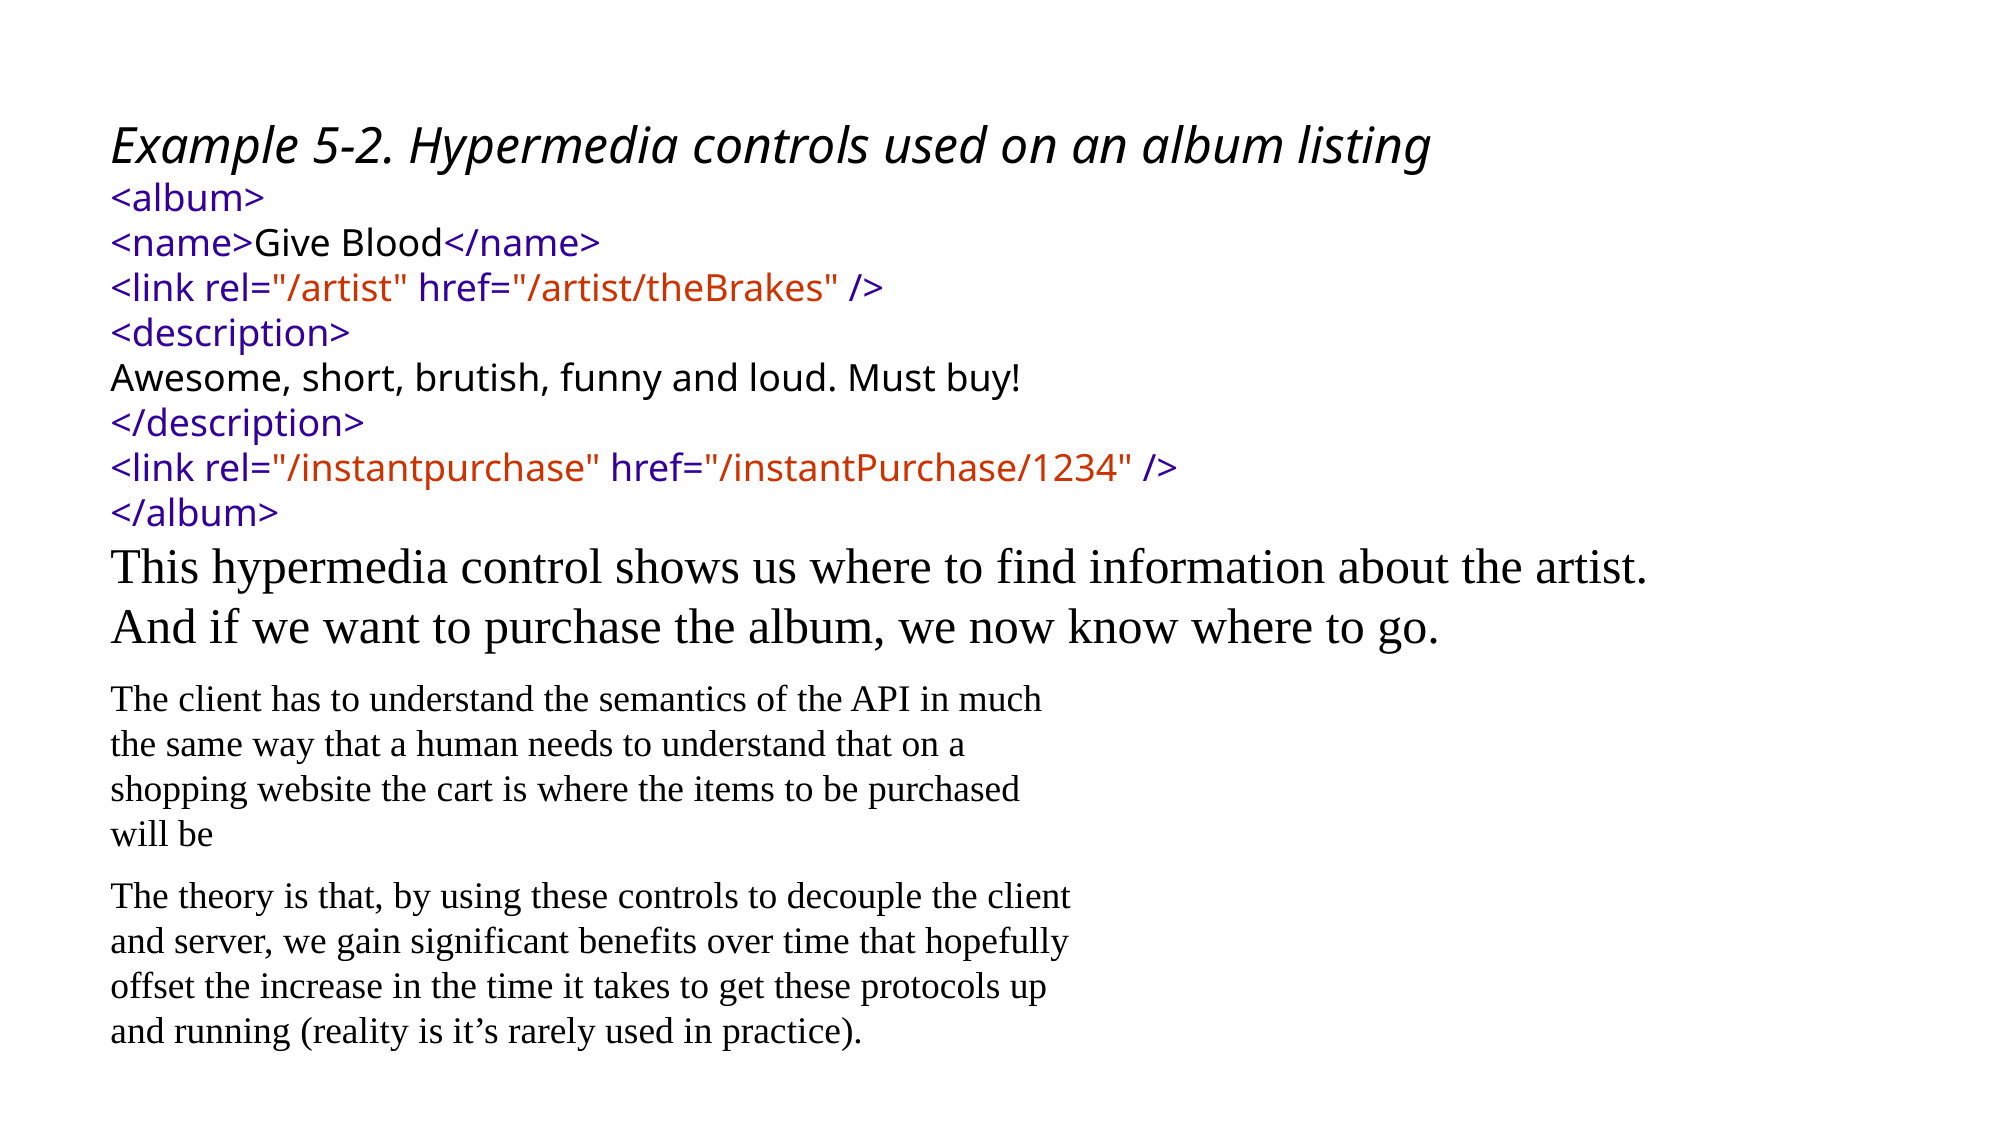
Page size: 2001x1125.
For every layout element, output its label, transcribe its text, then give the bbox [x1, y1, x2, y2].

text_box The client has to understand the semantics of the API in much the same way that a human needs to understand that on a shopping website the cart is where the items to be purchased will be [95, 666, 1096, 862]
text_box Example 5-2. Hypermedia controls used on an album listing <album> <name>Give Blood</name> <link rel="/artist" href="/artist/theBrakes" /> <description> Awesome, short, brutish, funny and loud. Must buy! </description> <link rel="/instantpurchase" href="/instantPurchase/1234" /> </album> This hypermedia control shows us where to find information about the artist. And if we want to purchase the album, we now know where to go. [95, 106, 1742, 662]
text_box The theory is that, by using these controls to decouple the client and server, we gain significant benefits over time that hopefully offset the increase in the time it takes to get these protocols up and running (reality is it’s rarely used in practice). [95, 863, 1096, 1059]
